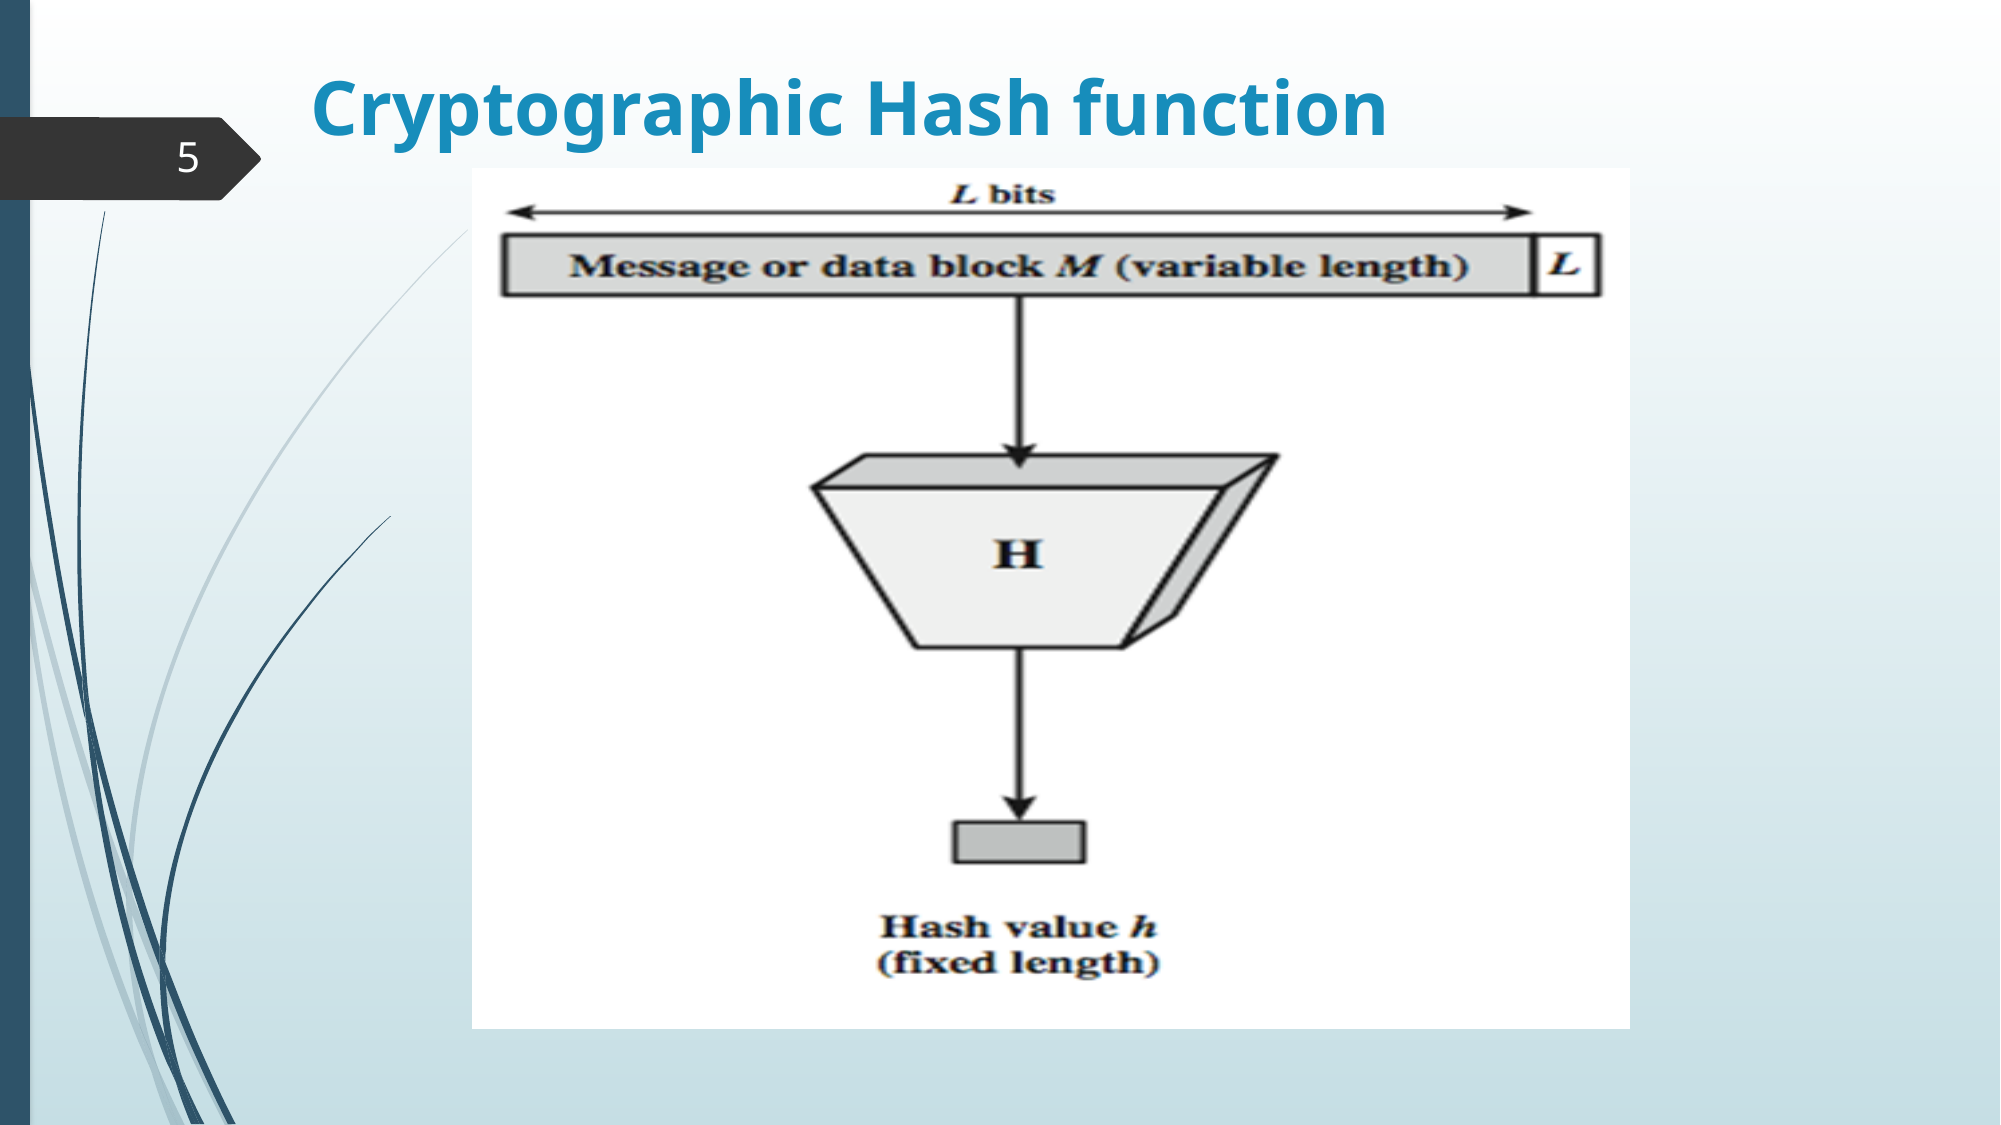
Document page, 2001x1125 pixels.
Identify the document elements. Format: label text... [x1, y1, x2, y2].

title Cryptographic Hash function [295, 52, 1888, 263]
slide_number 5 [87, 129, 216, 190]
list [471, 168, 1631, 1030]
